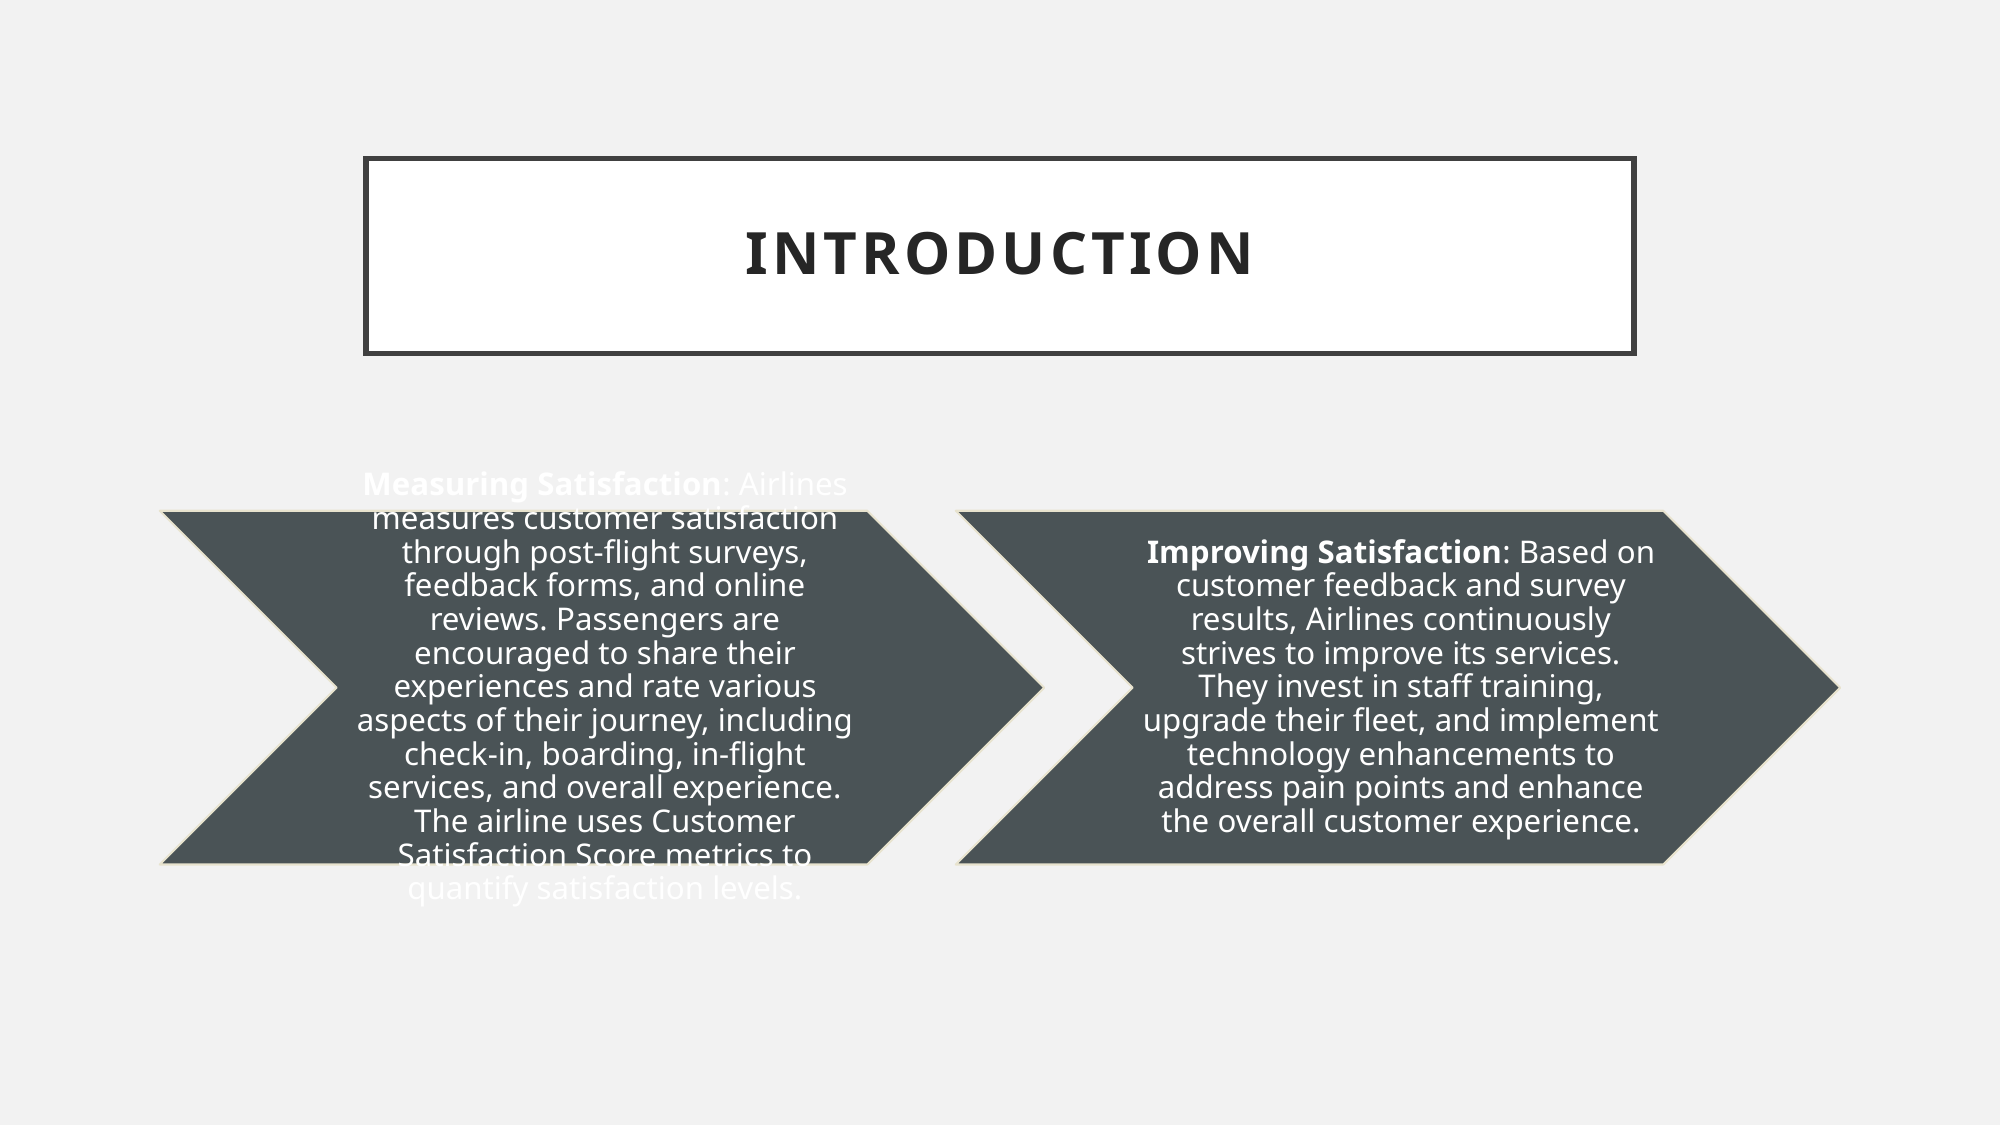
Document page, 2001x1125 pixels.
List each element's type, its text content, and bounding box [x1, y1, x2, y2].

title Introduction [363, 156, 1637, 356]
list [158, 432, 1842, 943]
